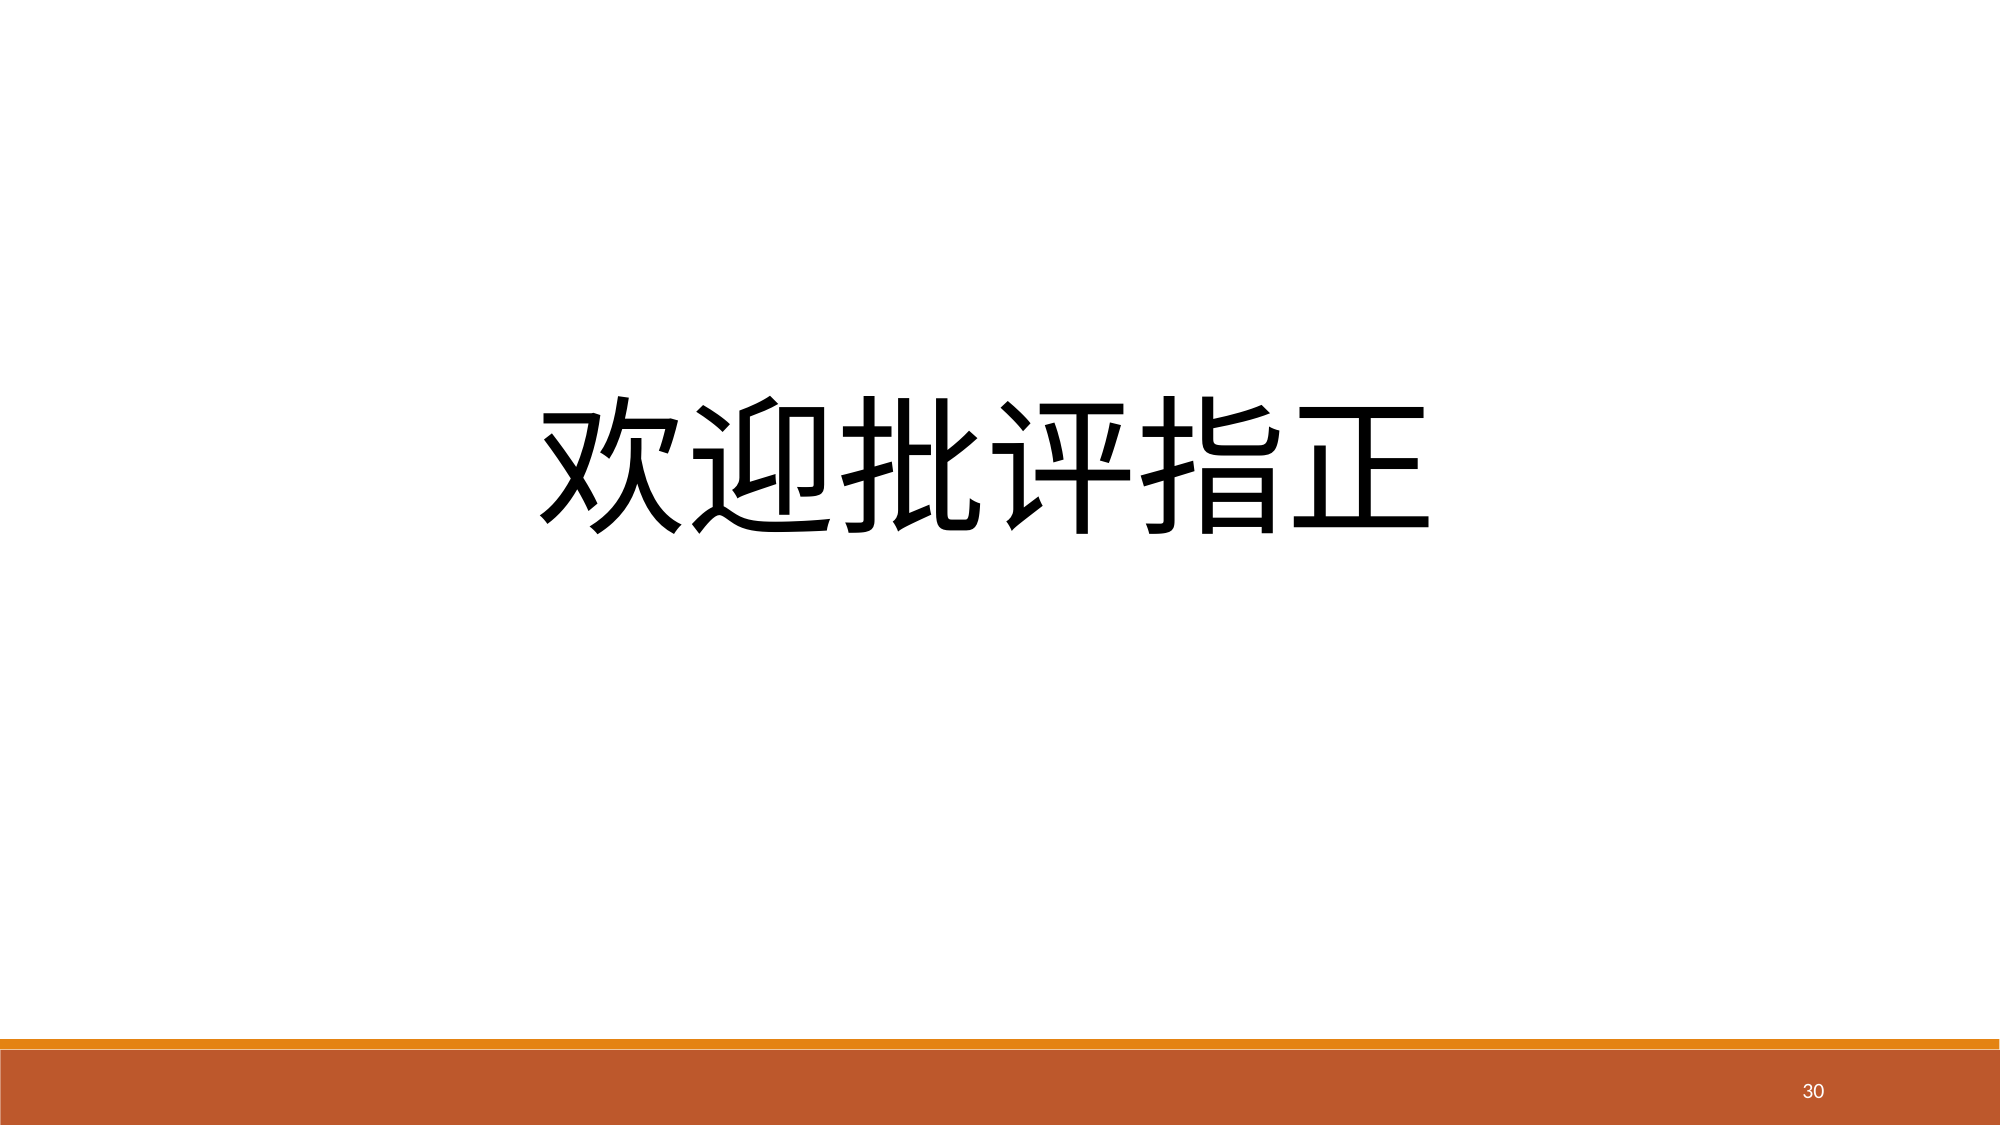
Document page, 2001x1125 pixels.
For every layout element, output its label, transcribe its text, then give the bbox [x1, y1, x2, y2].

text_box 欢迎批评指正 [521, 365, 1479, 561]
slide_number 30 [1624, 1059, 1840, 1120]
